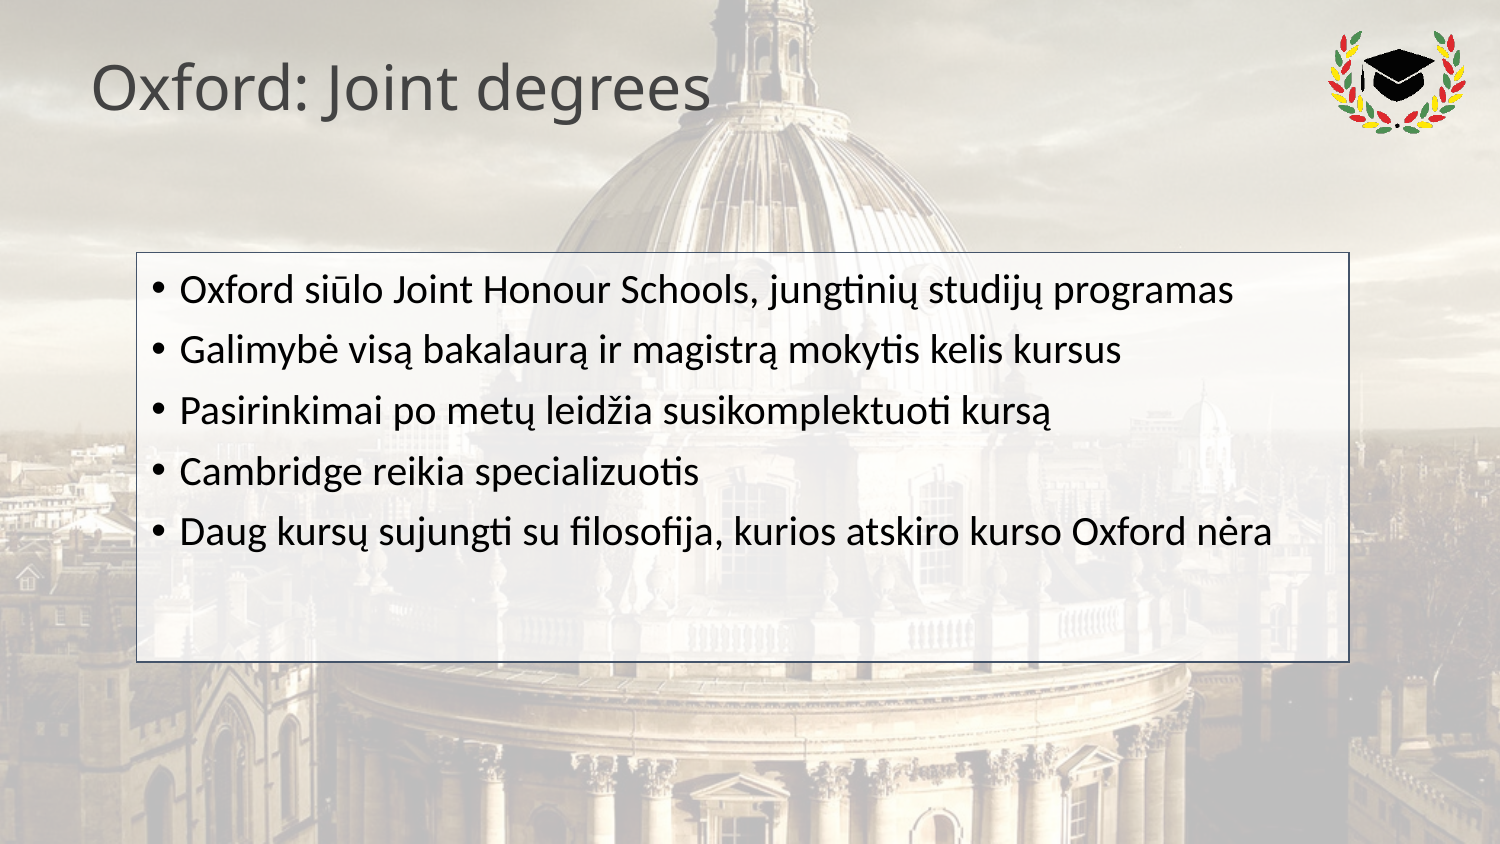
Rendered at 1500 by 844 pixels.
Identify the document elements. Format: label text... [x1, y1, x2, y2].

picture [1325, 28, 1468, 136]
title Oxford: Joint degrees [75, 33, 1411, 146]
list Oxford siūlo Joint Honour Schools, jungtinių studijų programas Galimybė visą bakalaurą ir magistrą mokytis kelis kursus Pasirinkimai po metų leidžia susikomplektuoti kursą Cambridge reikia specializuotis Daug kursų sujungti su filosofija, kurios atskiro kurso Oxford nėra [136, 252, 1350, 662]
